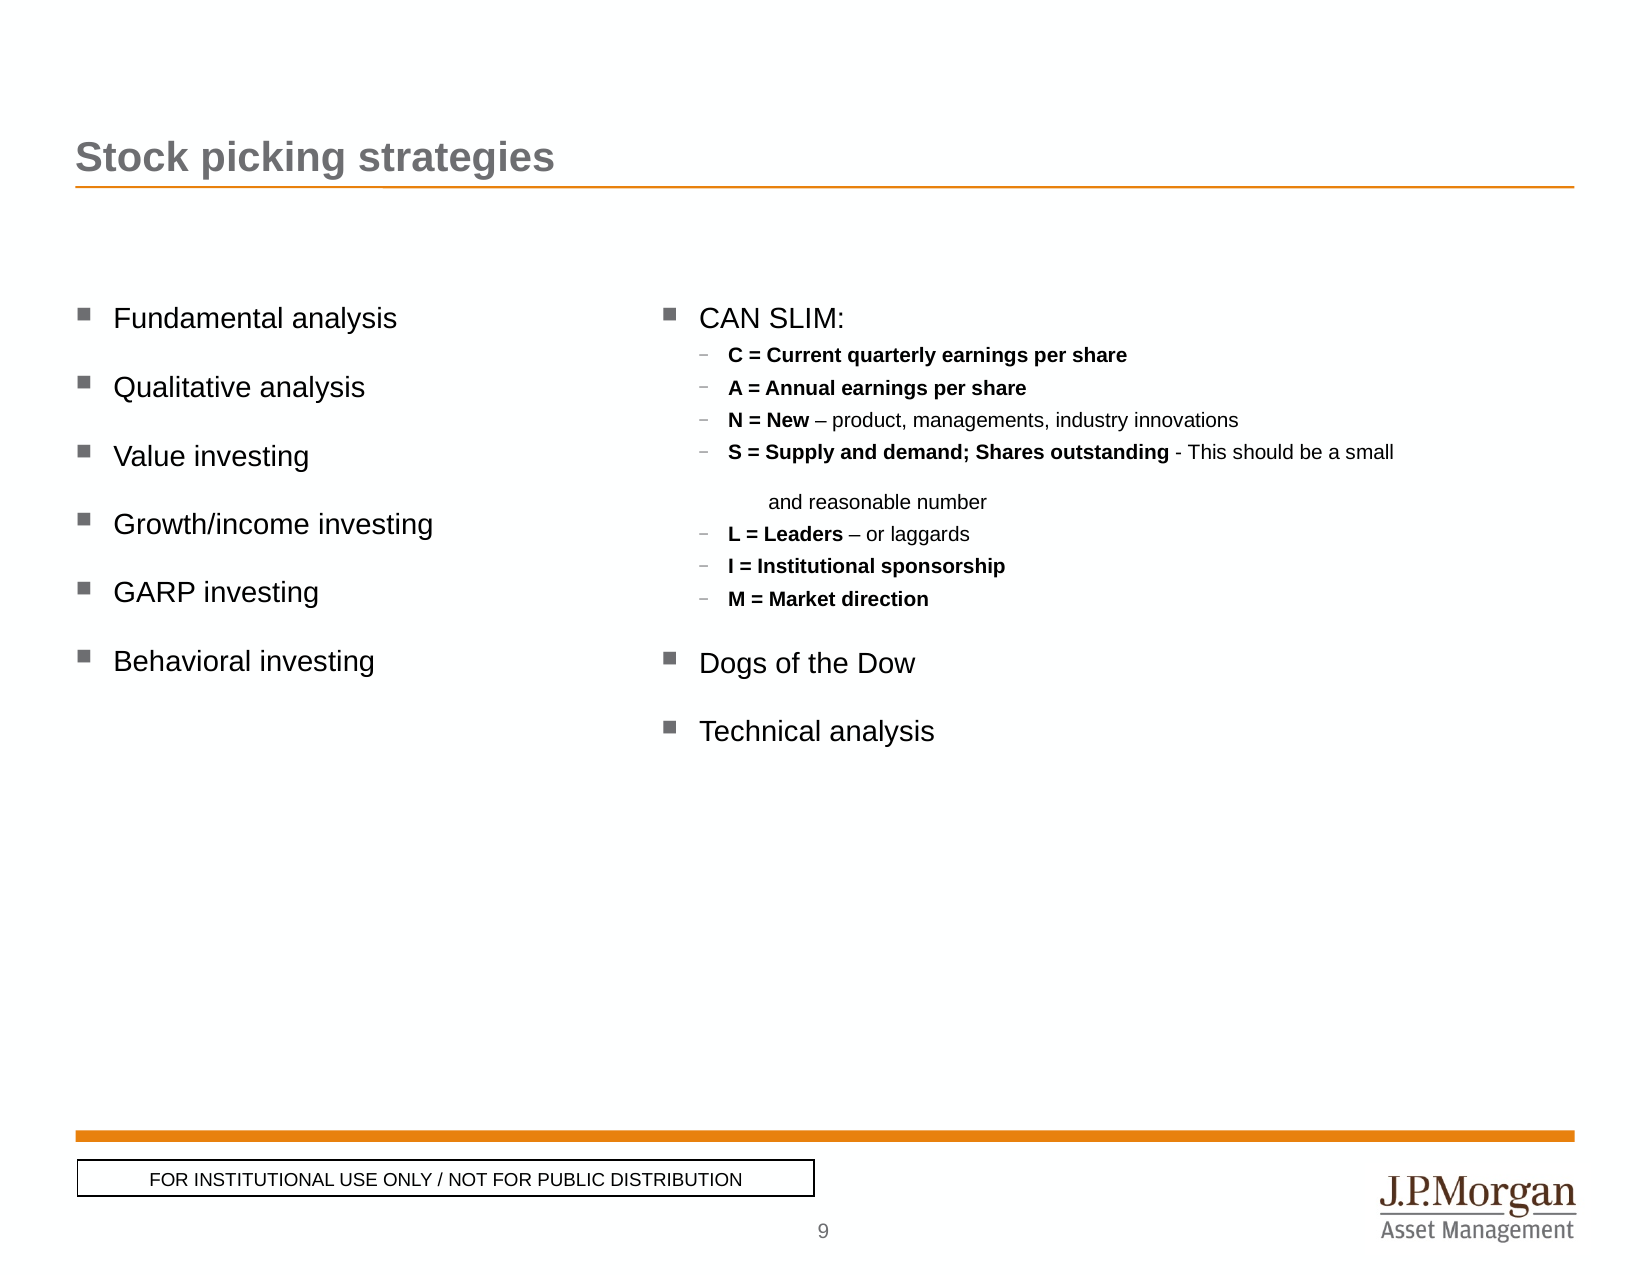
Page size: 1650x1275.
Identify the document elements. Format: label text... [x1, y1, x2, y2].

list CAN SLIM: C = Current quarterly earnings per share A = Annual earnings per share N = New – product, managements, industry innovations S = Supply and demand; Shares outstanding - This should be a small and reasonable number L = Leaders – or laggards I = Institutional sponsorship M = Market direction Dogs of the Dow Technical analysis [661, 299, 1399, 1004]
title Stock picking strategies [74, 78, 1575, 181]
list Fundamental analysis Qualitative analysis Value investing Growth/income investing GARP investing Behavioral investing [75, 299, 661, 1004]
text_box FOR INSTITUTIONAL USE ONLY / NOT FOR PUBLIC DISTRIBUTION [77, 1160, 815, 1197]
picture [1365, 1163, 1591, 1255]
slide_number 8 [817, 1217, 830, 1244]
